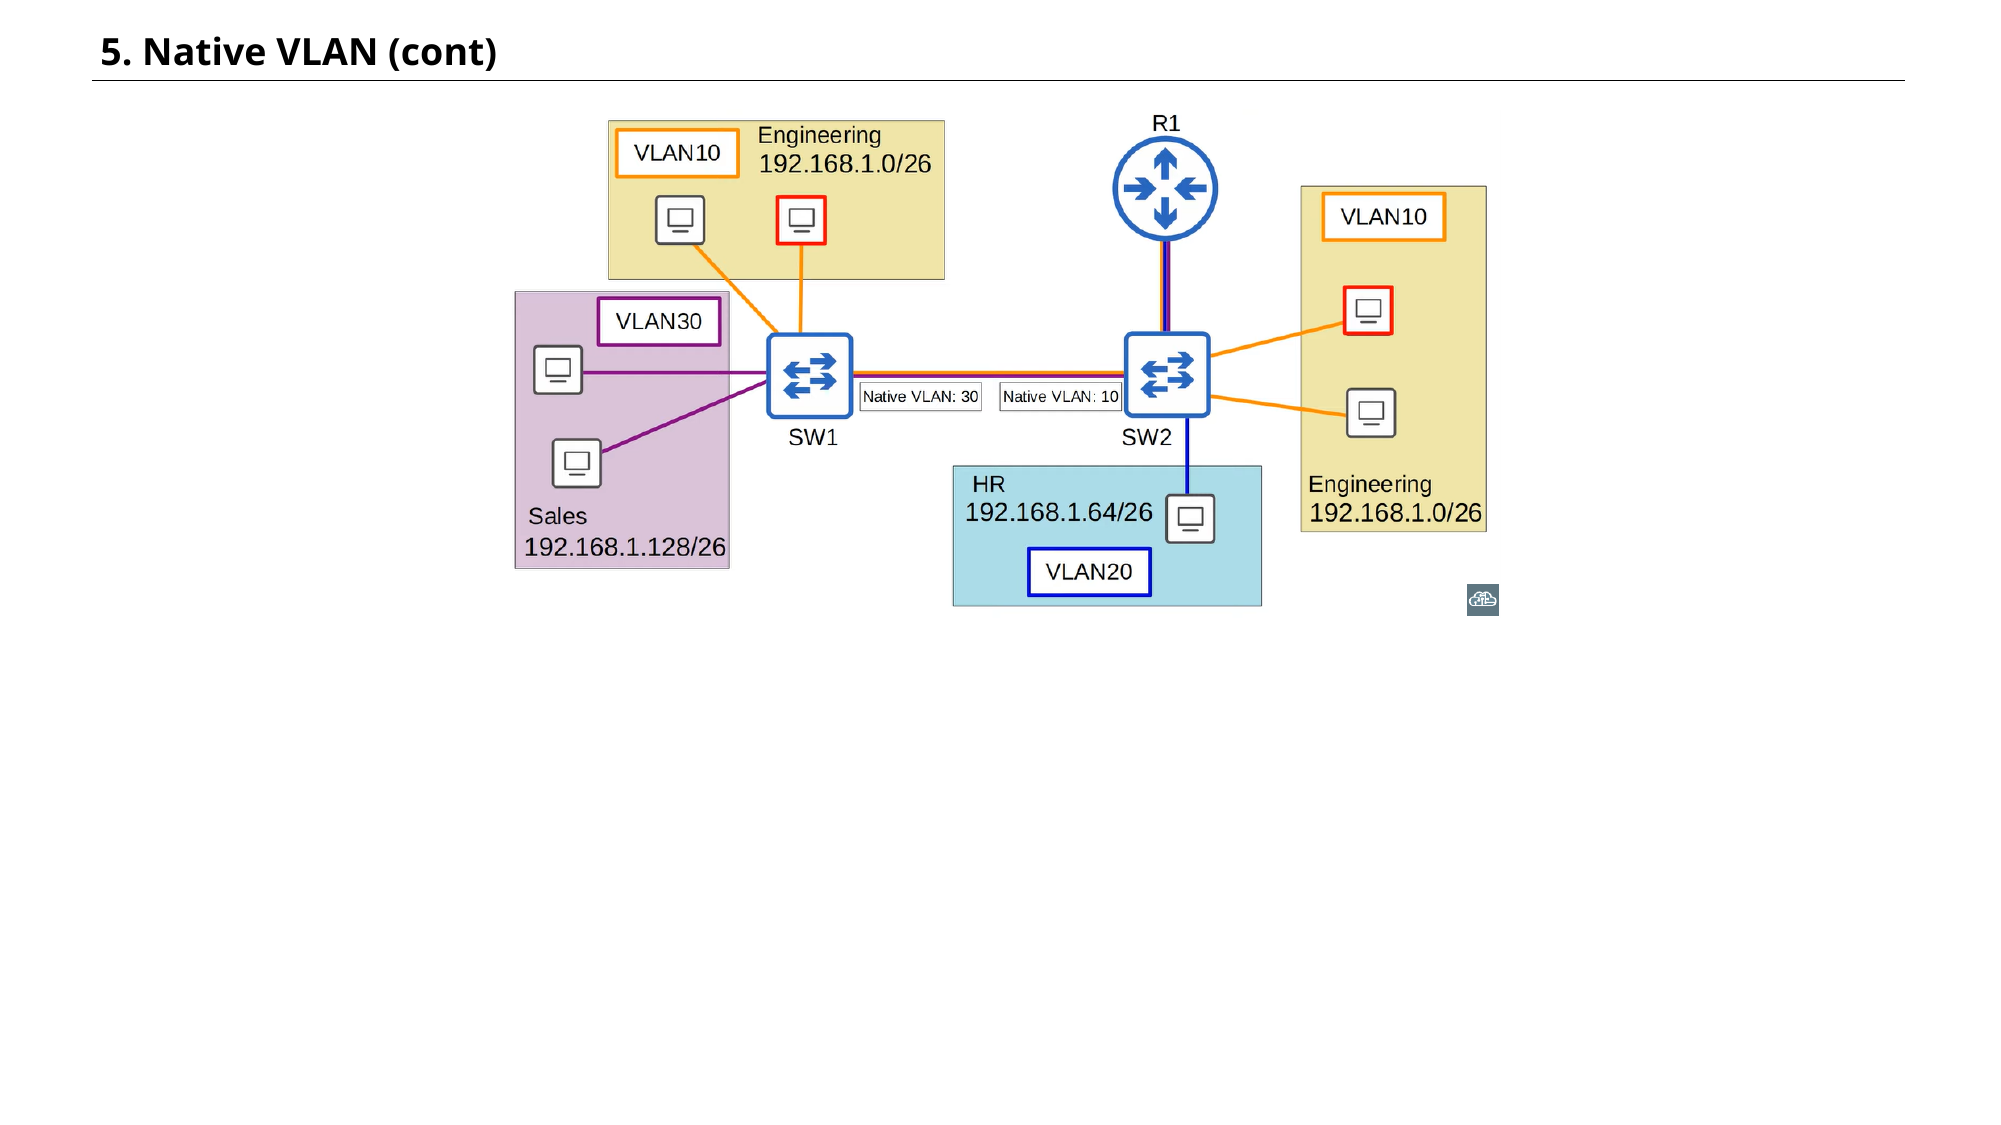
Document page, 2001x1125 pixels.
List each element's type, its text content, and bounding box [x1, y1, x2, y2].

text_box 5. Native VLAN (cont) [85, 20, 513, 80]
picture [496, 109, 1501, 618]
